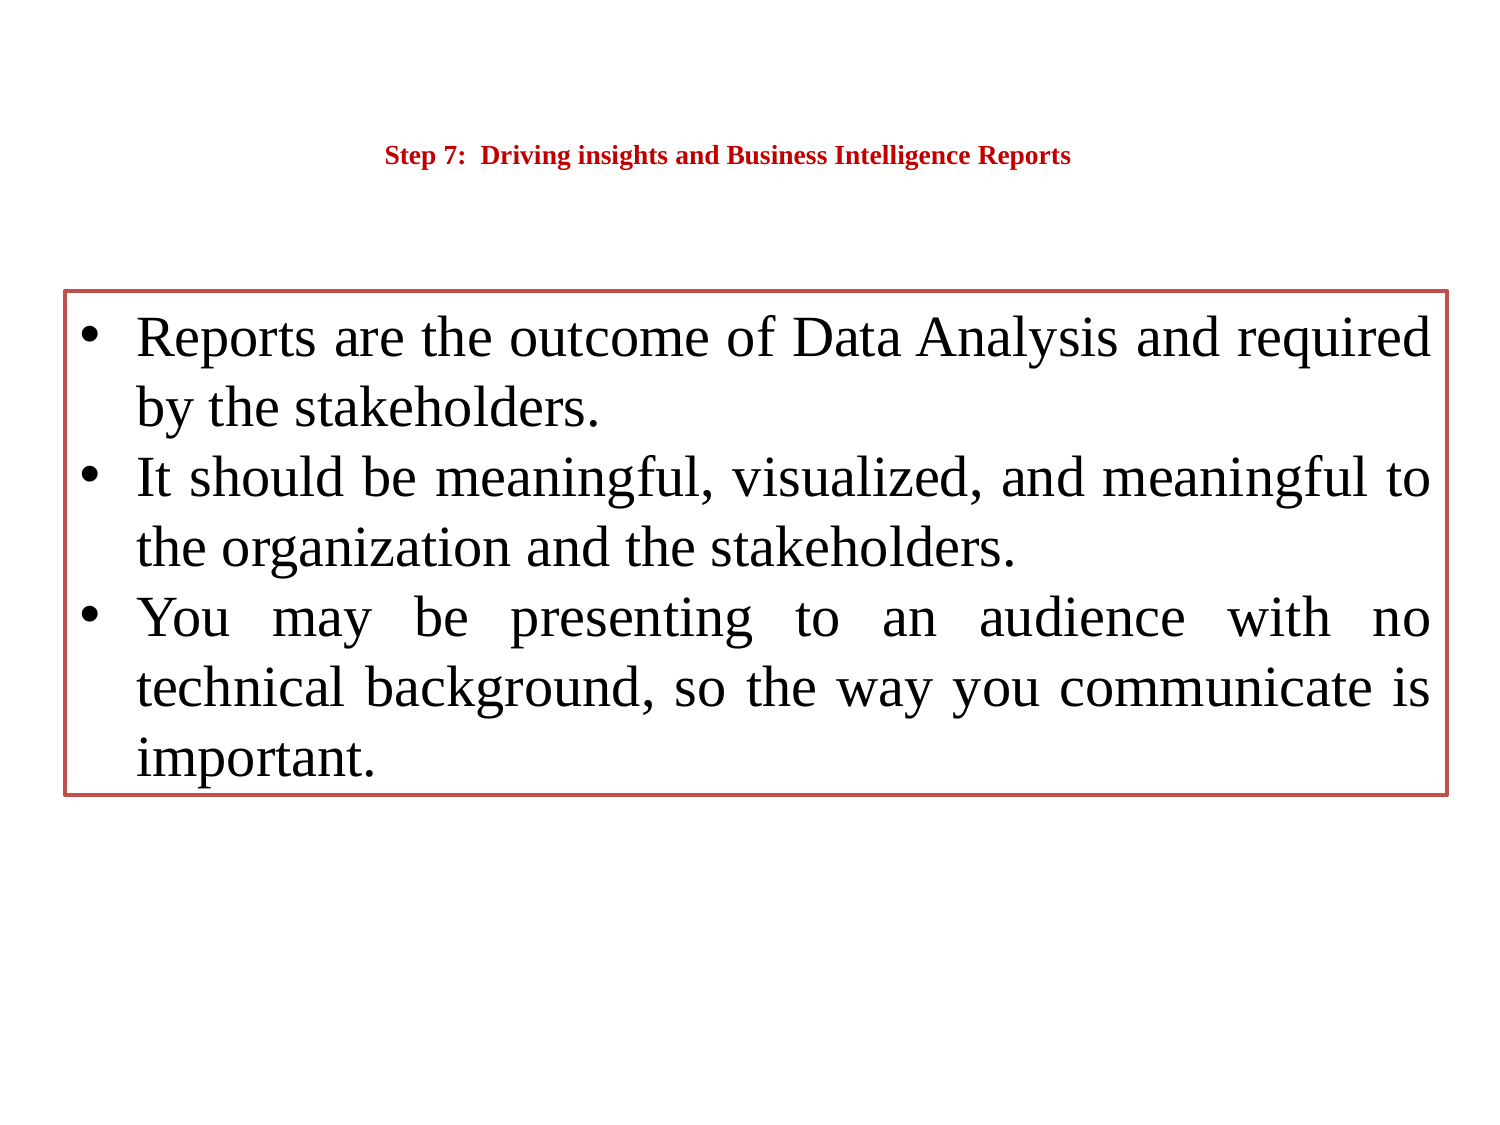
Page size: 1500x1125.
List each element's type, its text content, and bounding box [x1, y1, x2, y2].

title Step 7: Driving insights and Business Intelligence Reports [53, 96, 1404, 244]
text_box Reports are the outcome of Data Analysis and required by the stakeholders. It should be meaningful, visualized, and meaningful to the organization and the stakeholders. You may be presenting to an audience with no technical background, so the way you communicate is important. [63, 289, 1449, 797]
